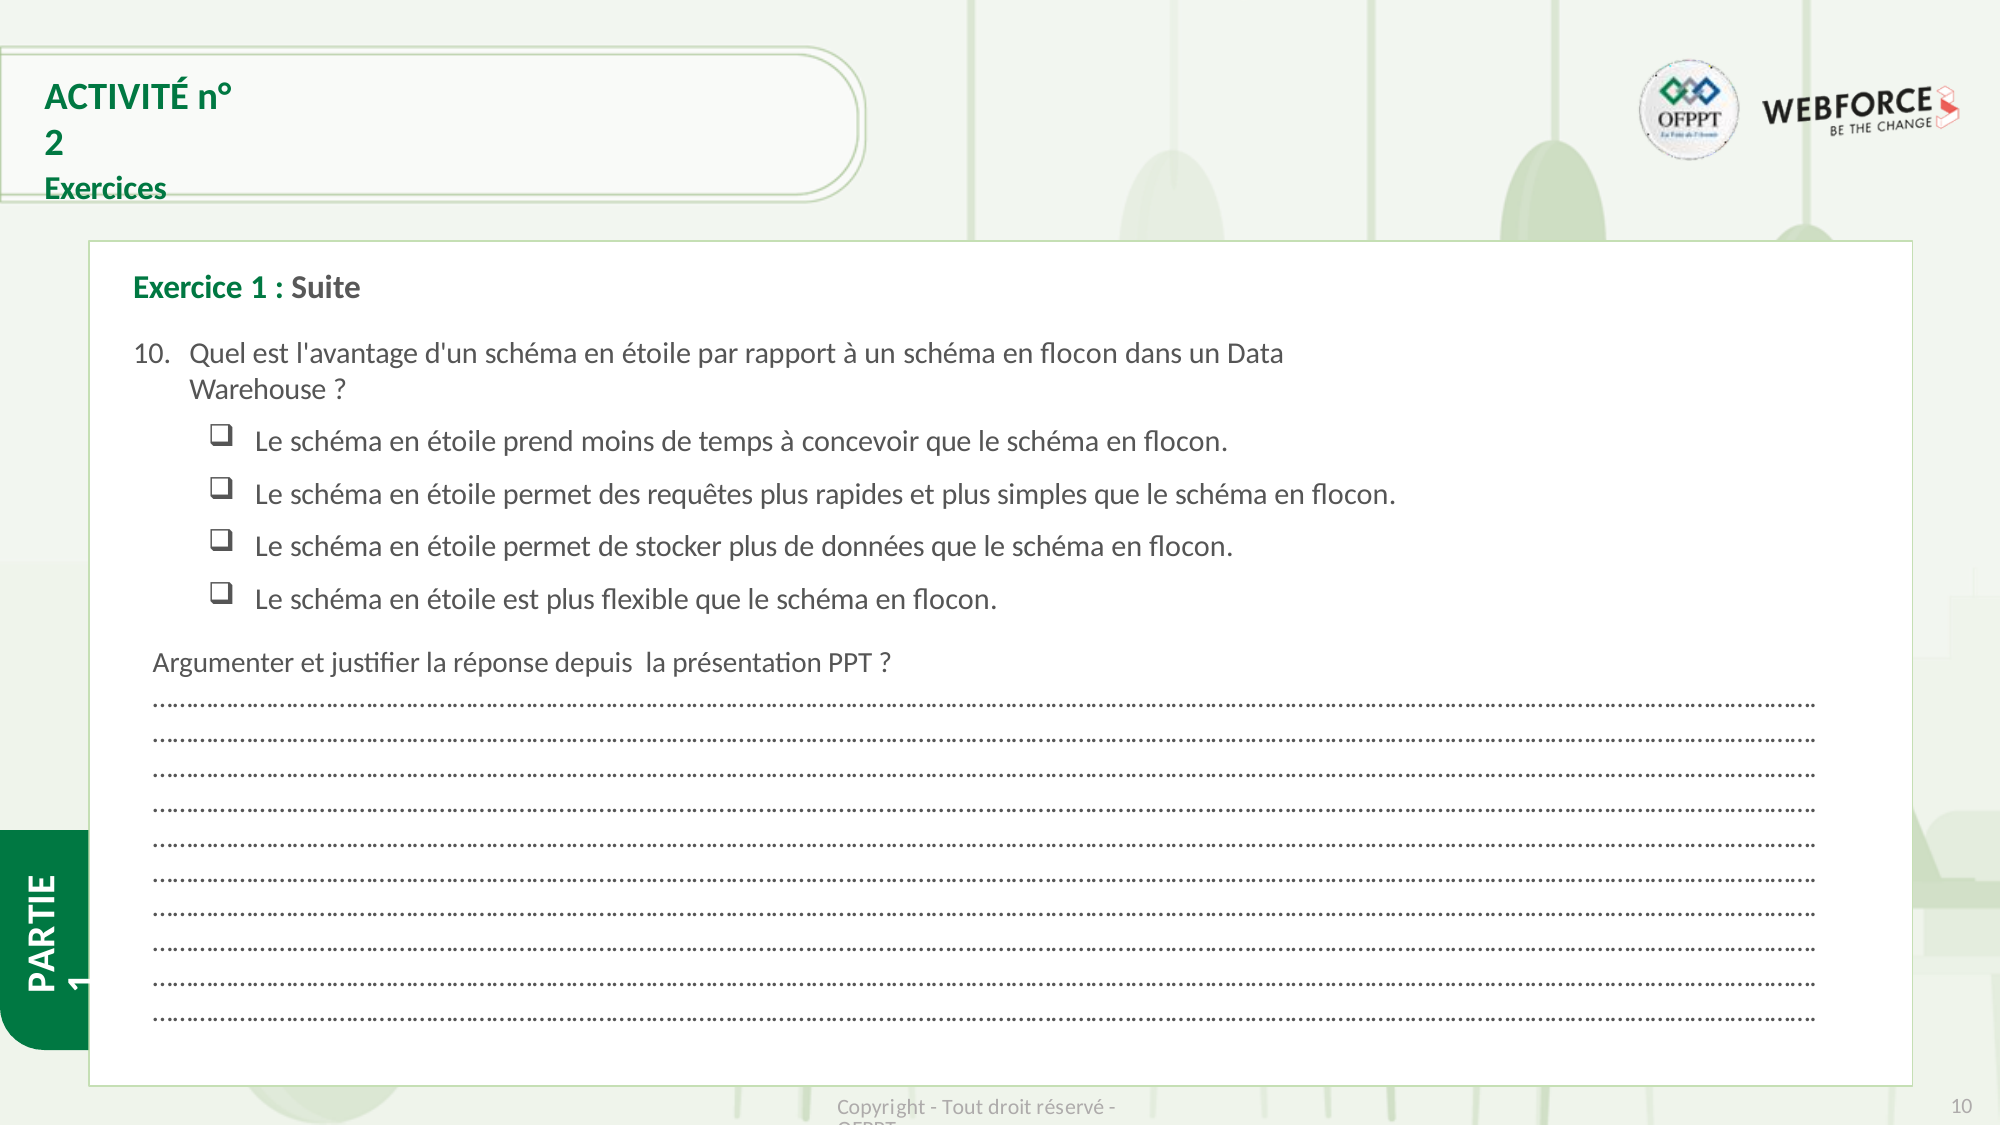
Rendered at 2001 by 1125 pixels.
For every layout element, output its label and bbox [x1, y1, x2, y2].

picture [0, 0, 2000, 1125]
text_box [0, 239, 1914, 1087]
